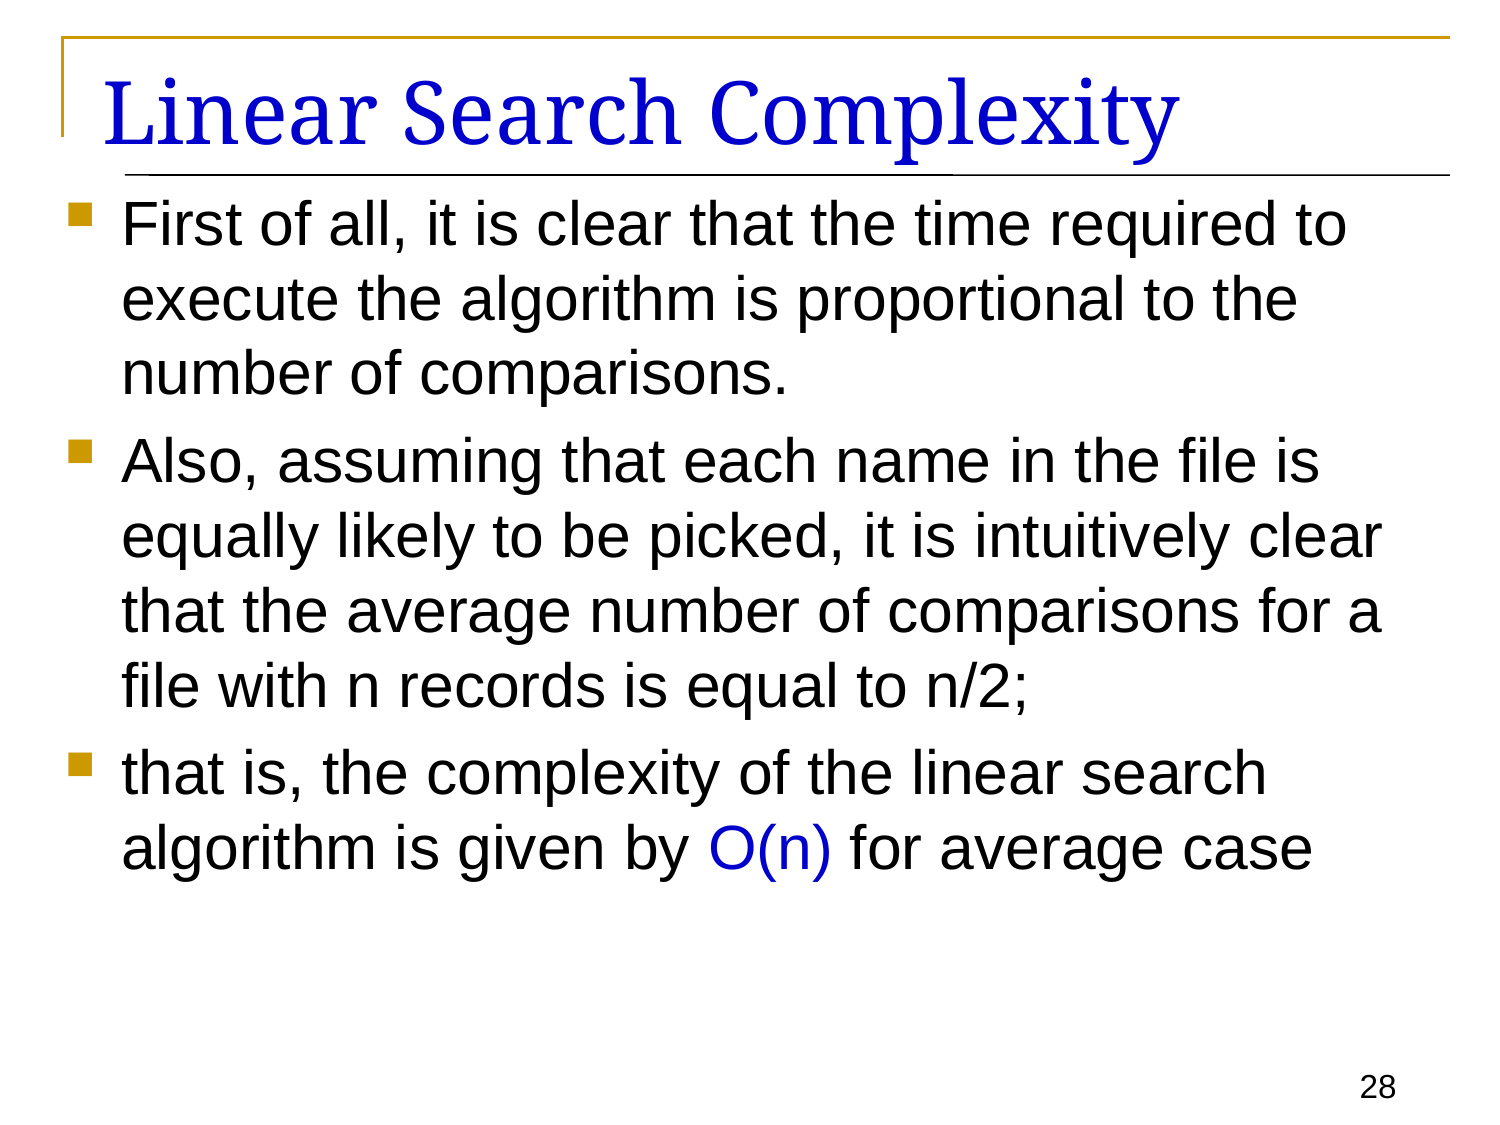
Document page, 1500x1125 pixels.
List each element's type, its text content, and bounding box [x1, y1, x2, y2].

list First of all, it is clear that the time required to execute the algorithm is proportional to the number of comparisons. Also, assuming that each name in the file is equally likely to be picked, it is intuitively clear that the average number of comparisons for a file with n records is equal to n/2; that is, the complexity of the linear search algorithm is given by O(n) for average case [49, 174, 1451, 1076]
title Linear Search Complexity [87, 49, 1451, 163]
